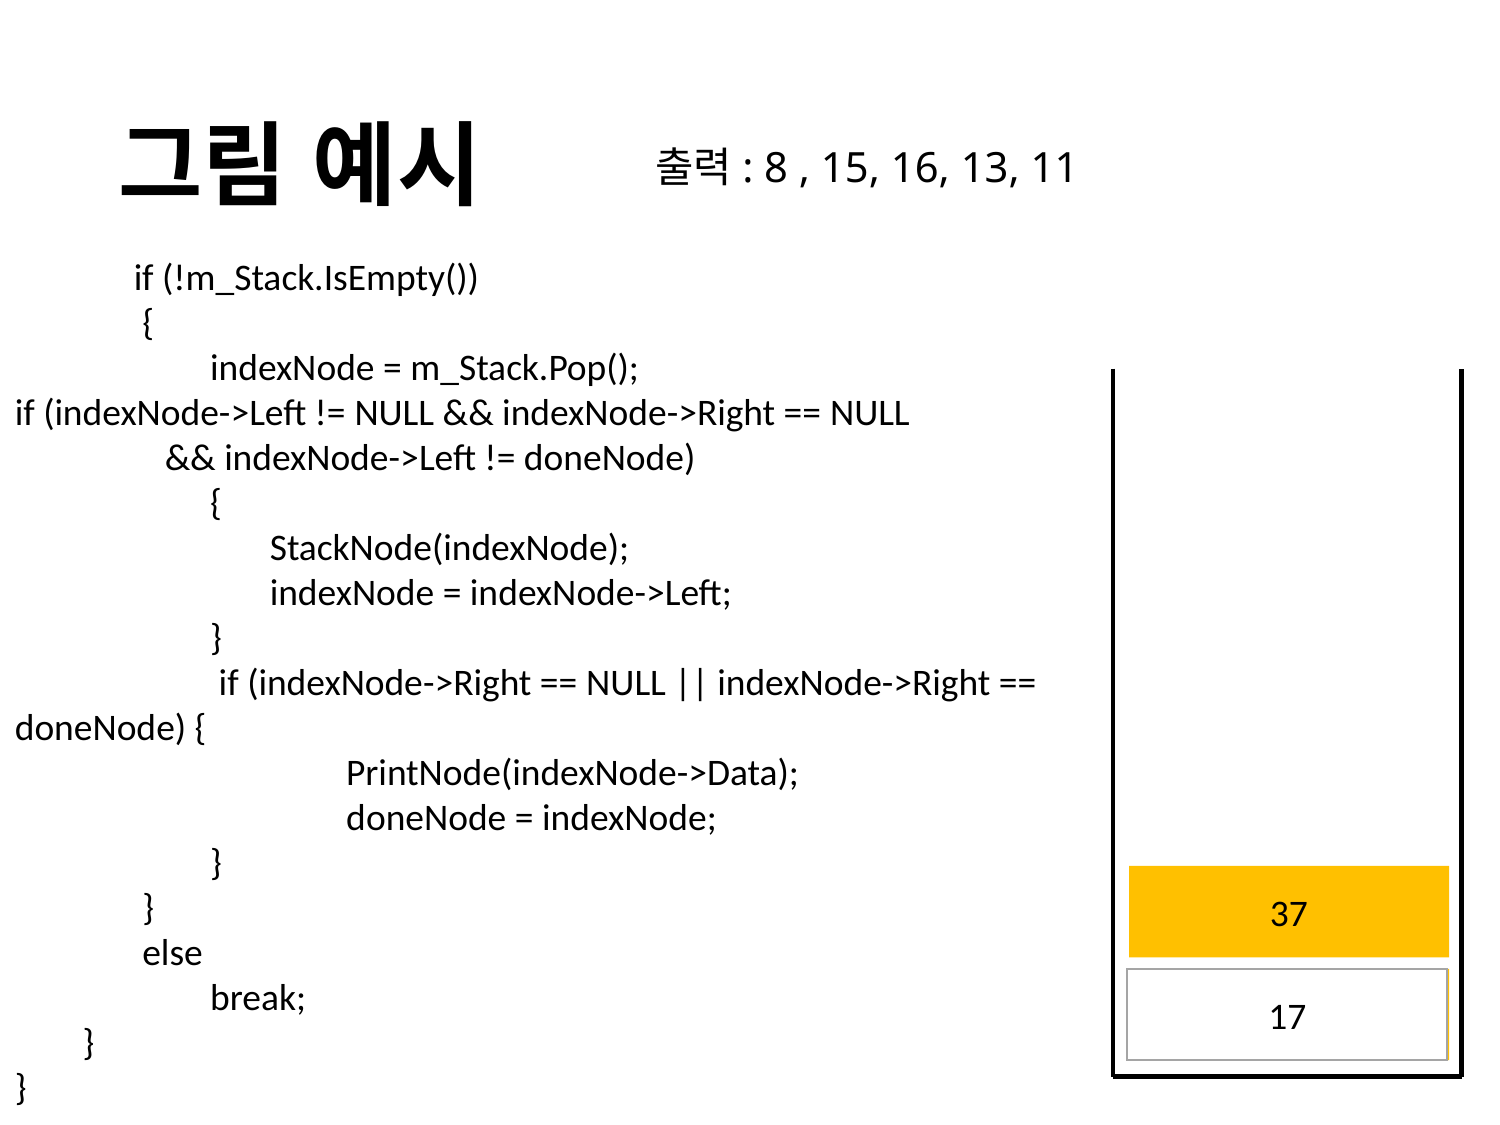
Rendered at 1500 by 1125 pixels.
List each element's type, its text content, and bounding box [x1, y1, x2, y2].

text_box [1112, 368, 1462, 1077]
text_box 출력: 8 , 15, 16, 13, 11 [640, 59, 1500, 278]
title 그림 예시 [103, 59, 543, 245]
text_box if (!m_Stack.IsEmpty()) { indexNode = m_Stack.Pop(); if (indexNode->Left != NULL && indexNode->Right == NULL && indexNode->Left != doneNode) { StackNode(indexNode); indexNode = indexNode->Left; } if (indexNode->Right == NULL || indexNode->Right == doneNode) { PrintNode(indexNode->Data); doneNode = indexNode; } } else break; } } [0, 245, 1086, 1116]
